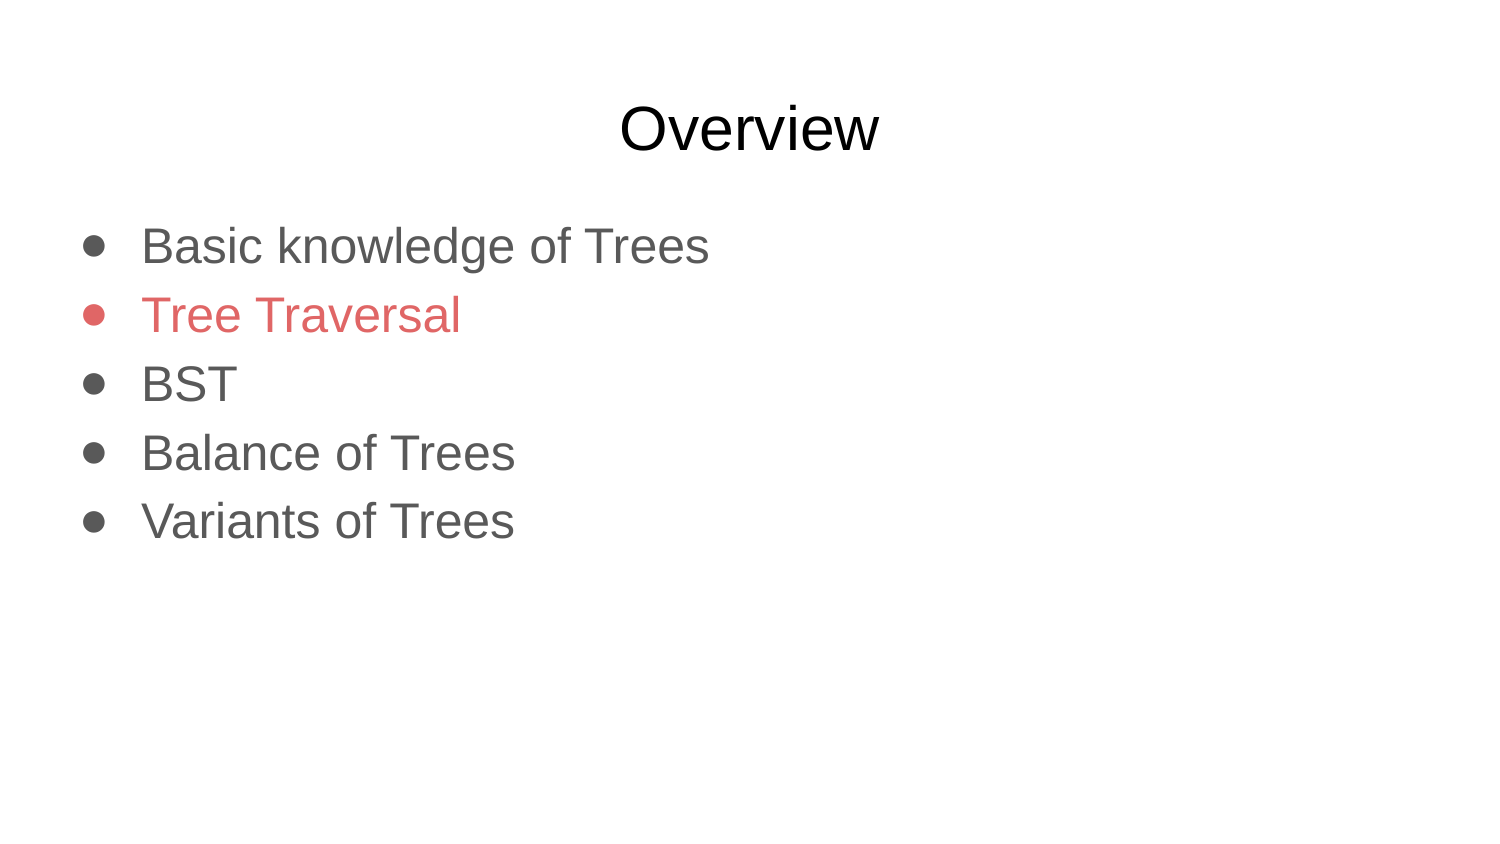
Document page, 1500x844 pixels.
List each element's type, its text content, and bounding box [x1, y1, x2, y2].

title Overview [51, 72, 1449, 167]
list Basic knowledge of Trees Tree Traversal BST Balance of Trees Variants of Trees [51, 189, 1449, 750]
